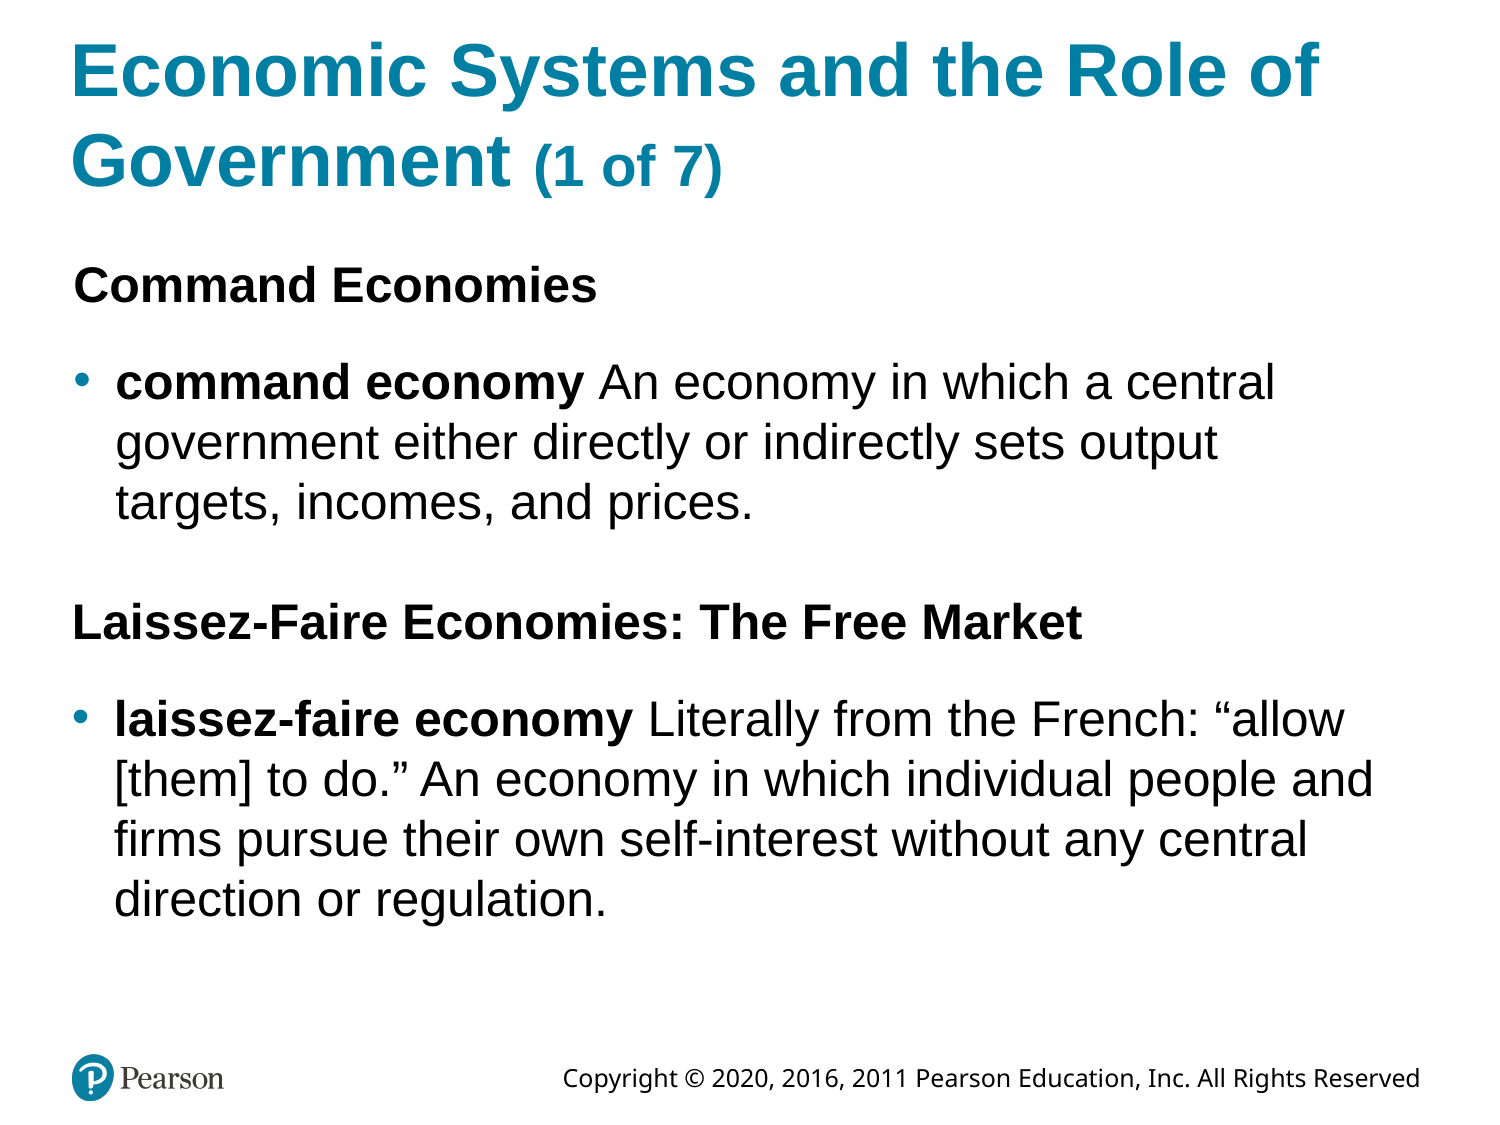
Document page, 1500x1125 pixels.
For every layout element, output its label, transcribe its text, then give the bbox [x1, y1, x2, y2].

title Economic Systems and the Role of Government (1 of 7) [55, 36, 1406, 217]
list Laissez-Faire Economies: The Free Market laissez-faire economy Literally from the French: “allow [them] to do.” An economy in which individual people and firms pursue their own self-interest without any central direction or regulation. [56, 574, 1407, 1125]
list Command Economies command economy An economy in which a central government either directly or indirectly sets output targets, incomes, and prices. [58, 237, 1409, 906]
